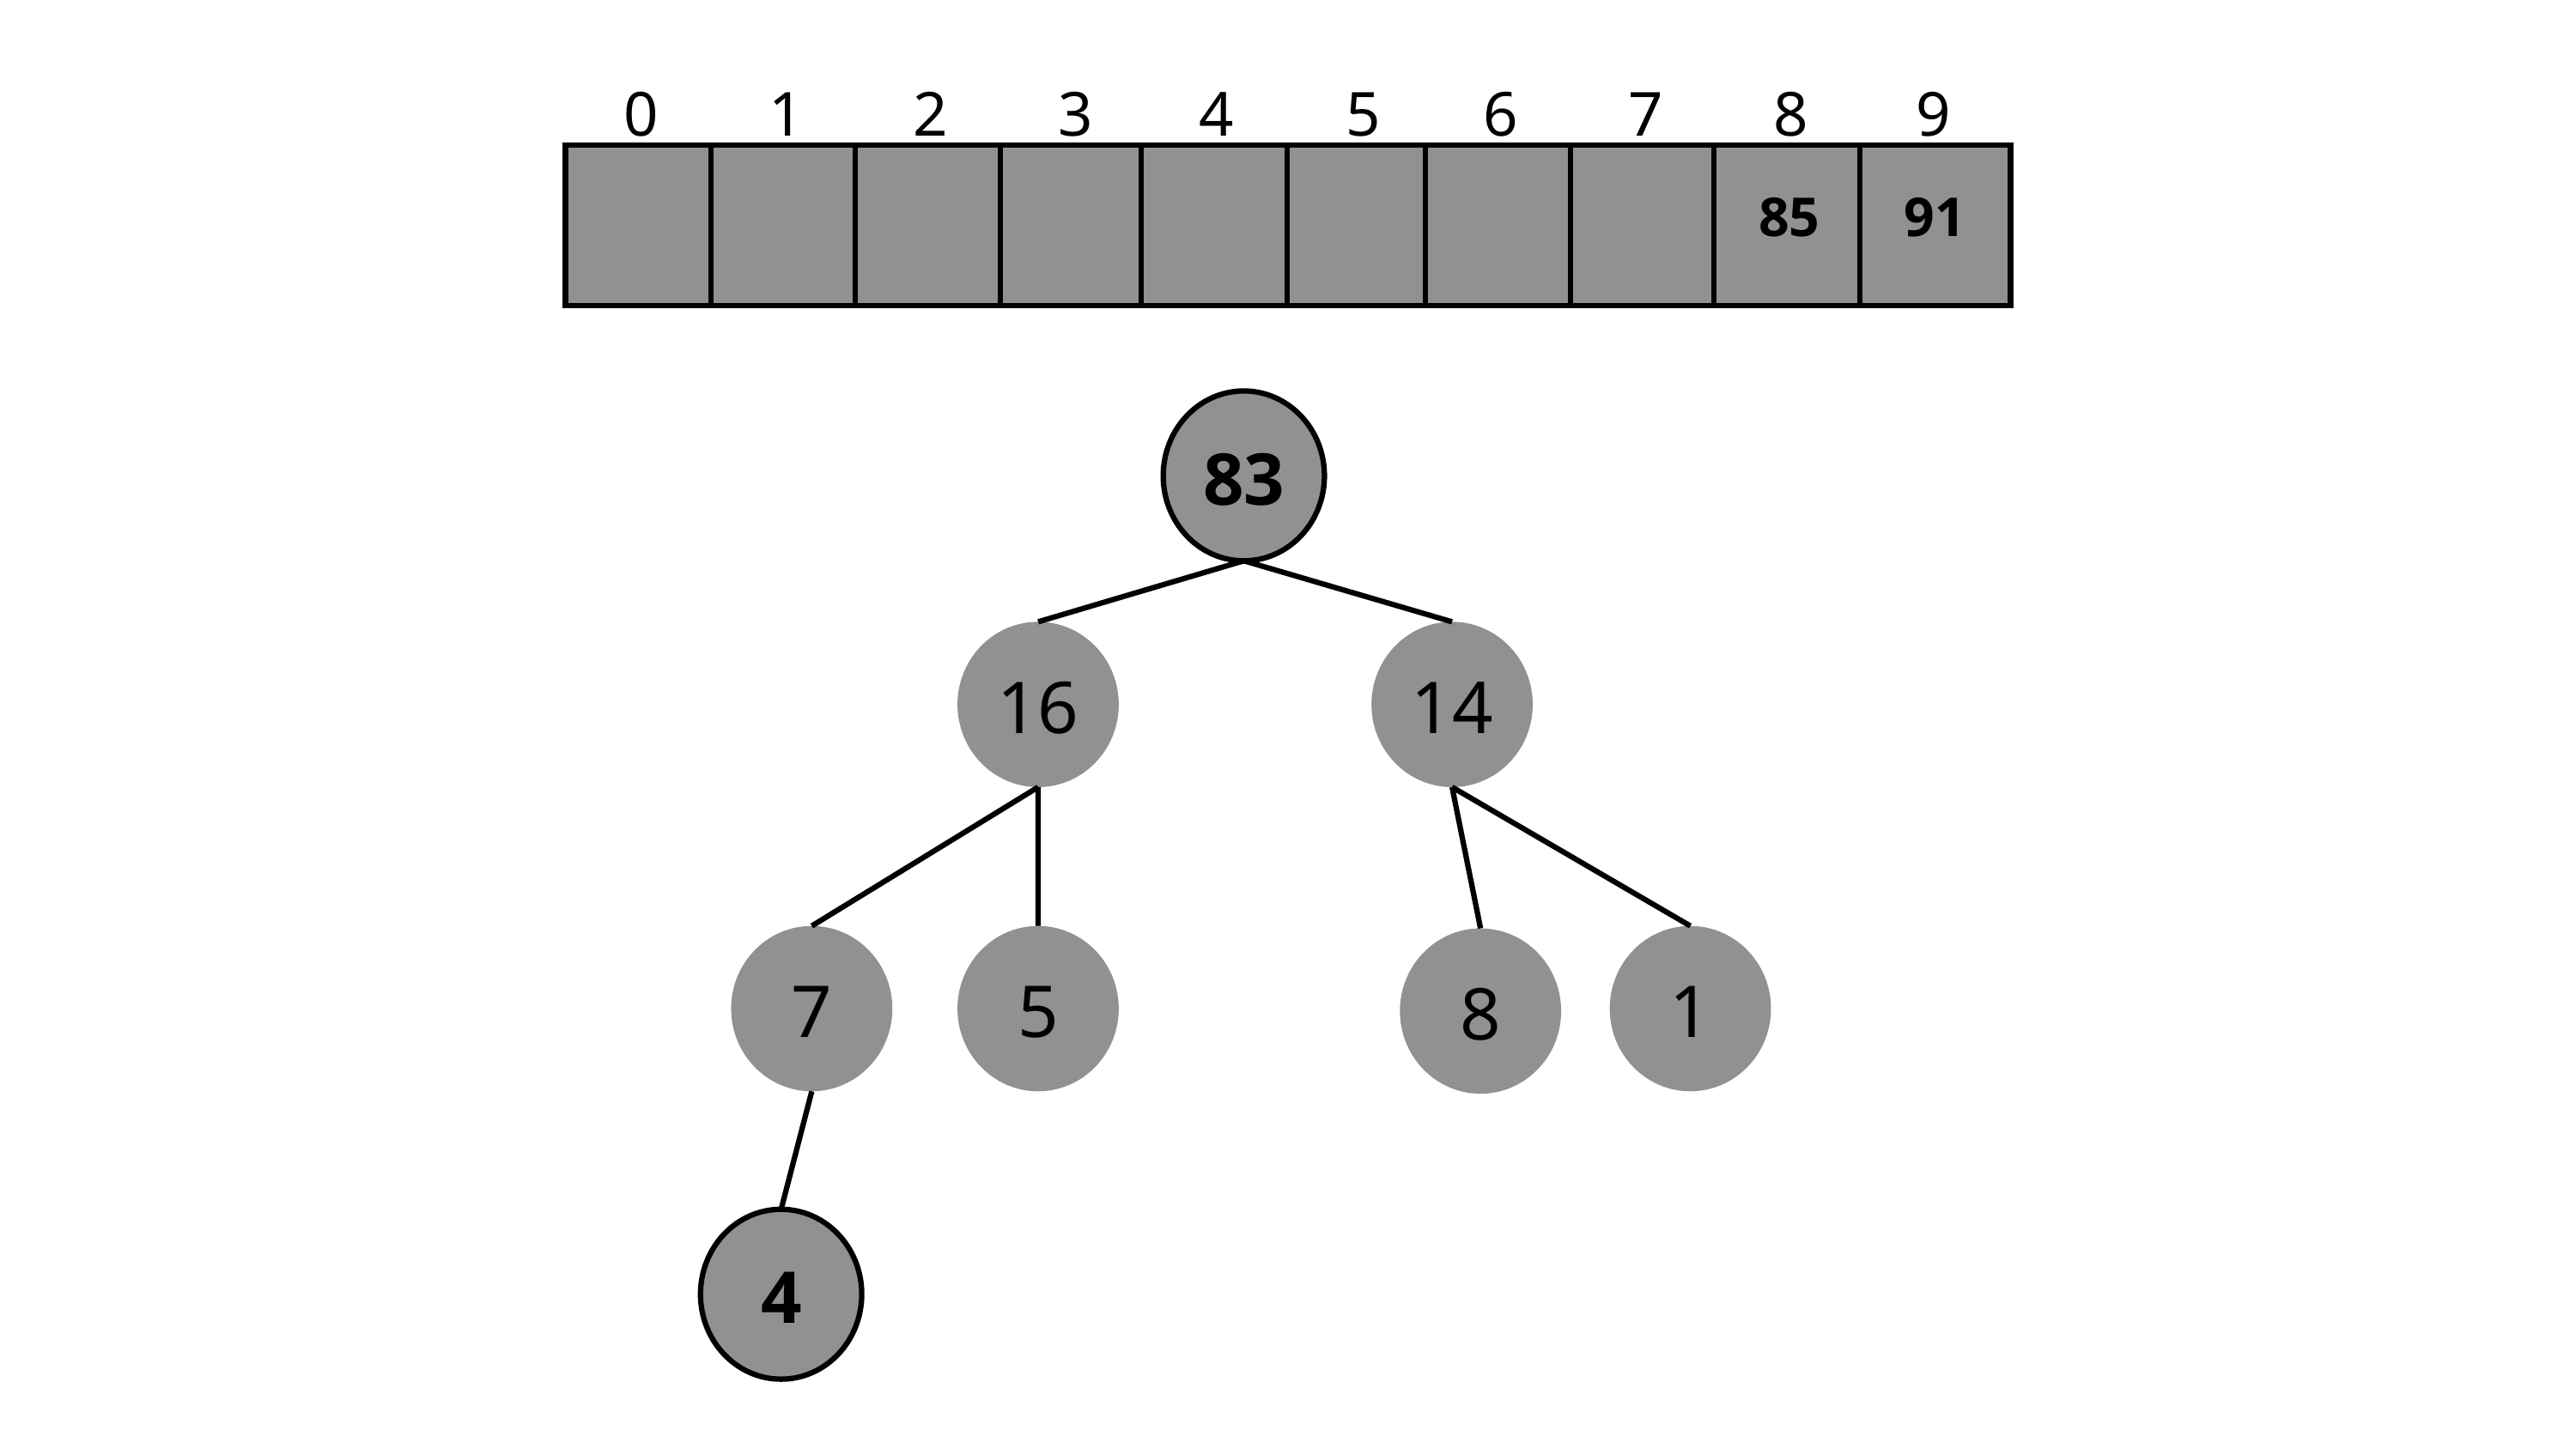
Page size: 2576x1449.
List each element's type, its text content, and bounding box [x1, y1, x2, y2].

text_box 9 [1916, 63, 1951, 143]
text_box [854, 144, 999, 306]
text_box 0 [623, 63, 659, 143]
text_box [957, 621, 1120, 788]
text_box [731, 925, 893, 1092]
text_box 8 [1773, 63, 1809, 143]
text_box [1570, 144, 1712, 306]
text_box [1714, 144, 1858, 306]
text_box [957, 925, 1120, 1092]
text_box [1141, 144, 1285, 306]
text_box 7 [1628, 63, 1664, 143]
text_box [710, 144, 854, 306]
text_box 4 [1199, 63, 1235, 143]
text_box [700, 1209, 862, 1379]
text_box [1859, 144, 2011, 306]
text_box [1609, 925, 1771, 1092]
text_box 5 [1346, 63, 1381, 143]
text_box 1 [769, 63, 805, 143]
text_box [1000, 144, 1140, 306]
text_box 6 [1483, 63, 1518, 143]
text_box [1400, 928, 1562, 1094]
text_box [1286, 144, 1424, 306]
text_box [1163, 391, 1325, 561]
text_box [1425, 144, 1569, 306]
text_box 2 [913, 63, 948, 143]
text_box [565, 144, 709, 306]
text_box 3 [1058, 63, 1093, 143]
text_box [1370, 621, 1534, 788]
